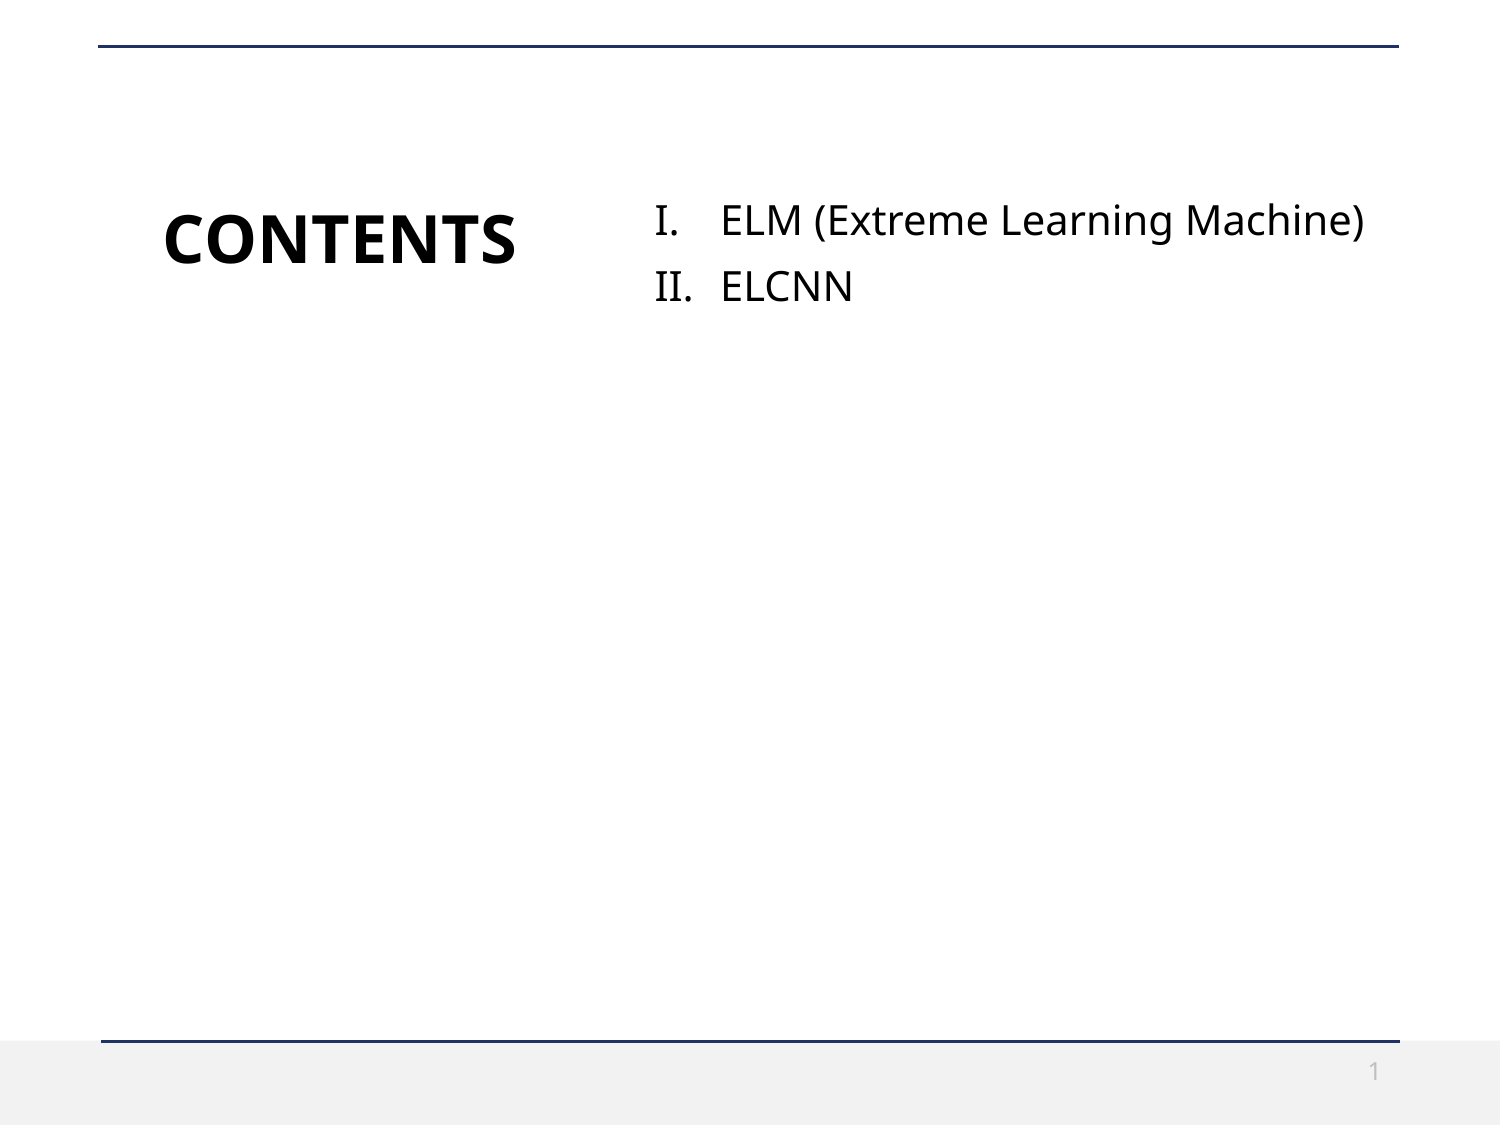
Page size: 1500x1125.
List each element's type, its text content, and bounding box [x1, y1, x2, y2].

list ELM (Extreme Learning Machine) ELCNN [639, 191, 1462, 925]
slide_number 1 [1059, 1042, 1397, 1103]
